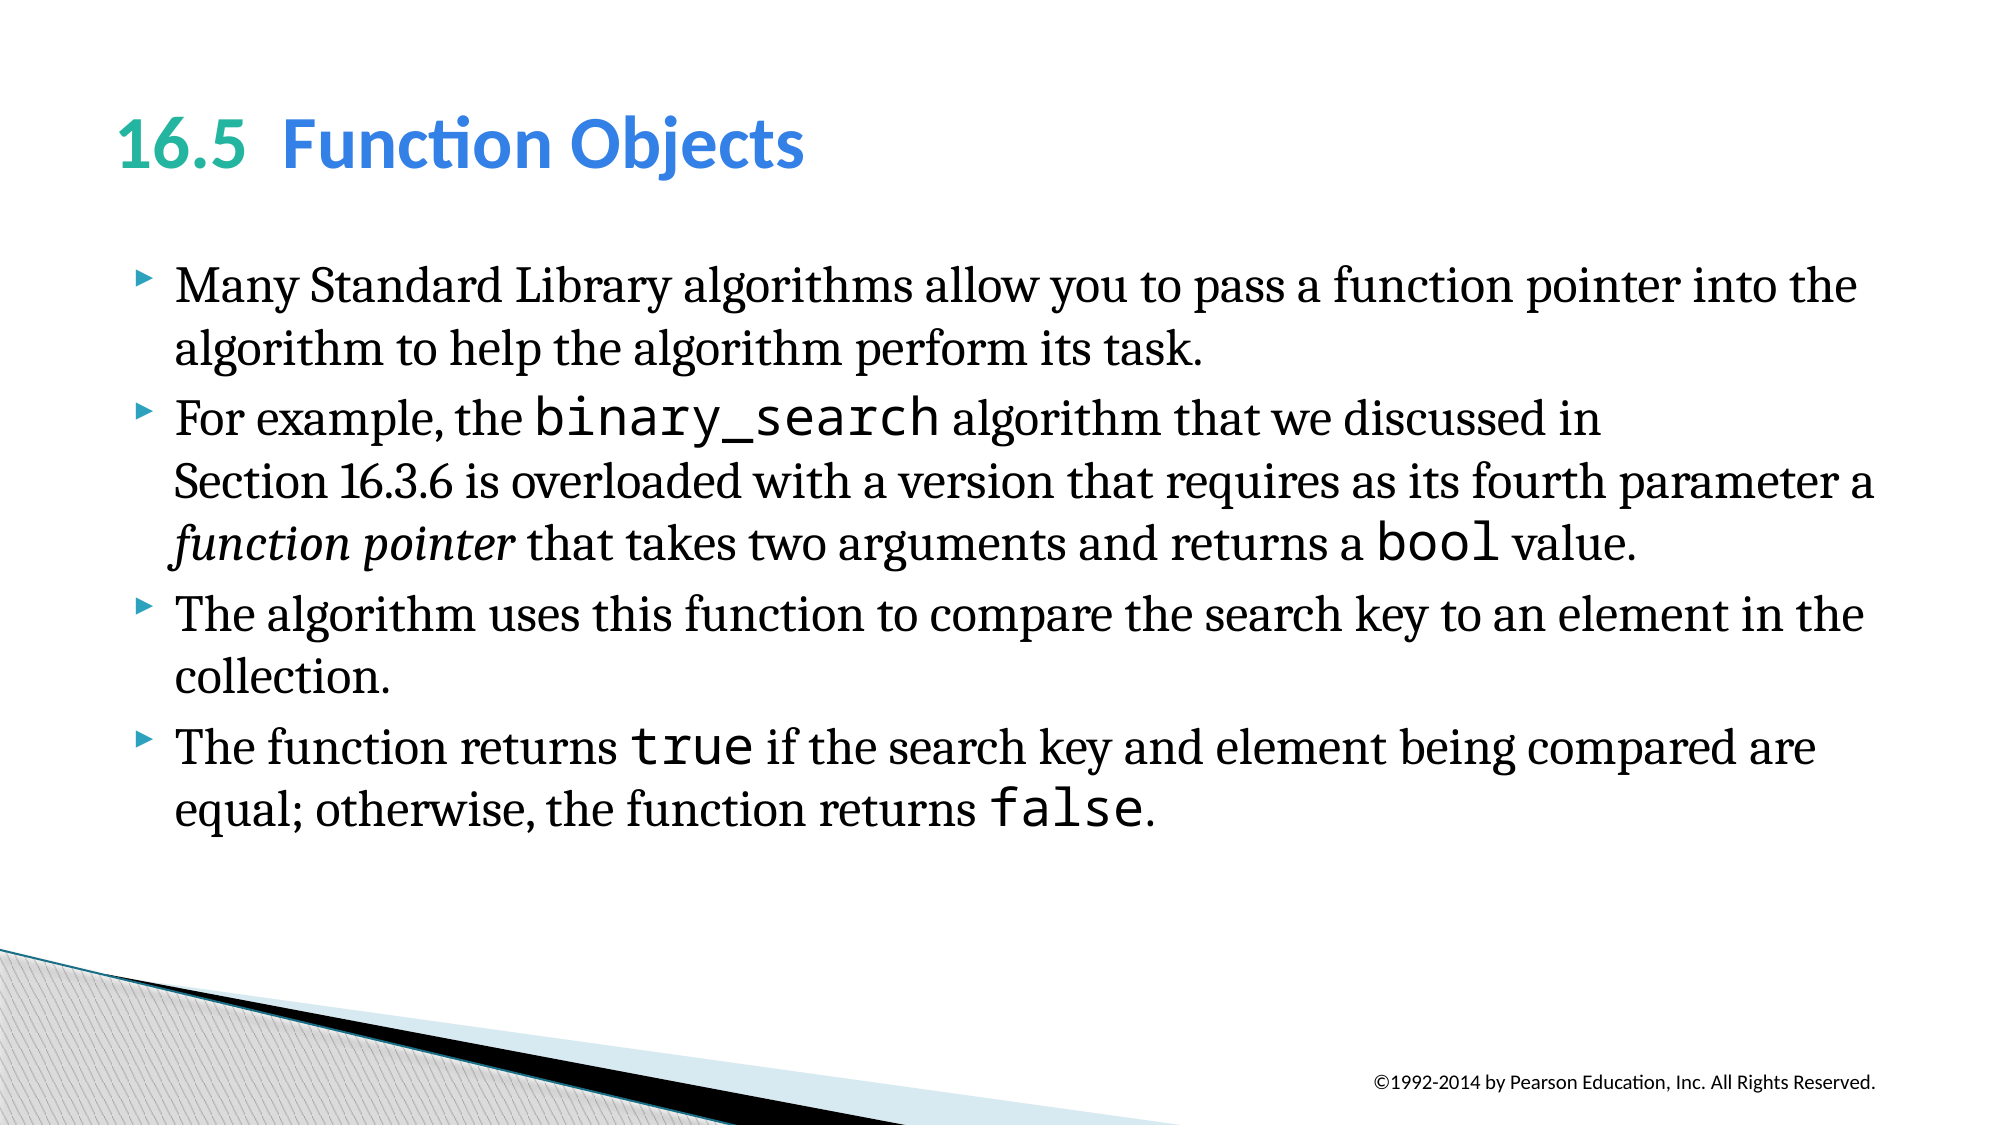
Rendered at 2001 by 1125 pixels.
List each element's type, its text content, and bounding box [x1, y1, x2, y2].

list Many Standard Library algorithms allow you to pass a function pointer into the algorithm to help the algorithm perform its task. For example, the binary_search algorithm that we discussed in Section 16.3.6 is overloaded with a version that requires as its fourth parameter a function pointer that takes two arguments and returns a bool value. The algorithm uses this function to compare the search key to an element in the collection. The function returns true if the search key and element being compared are equal; otherwise, the function returns false. [99, 242, 1900, 986]
title 16.5 Function Objects [99, 45, 1900, 233]
footer ©1992-2014 by Pearson Education, Inc. All Rights Reserved. [866, 1051, 1892, 1112]
